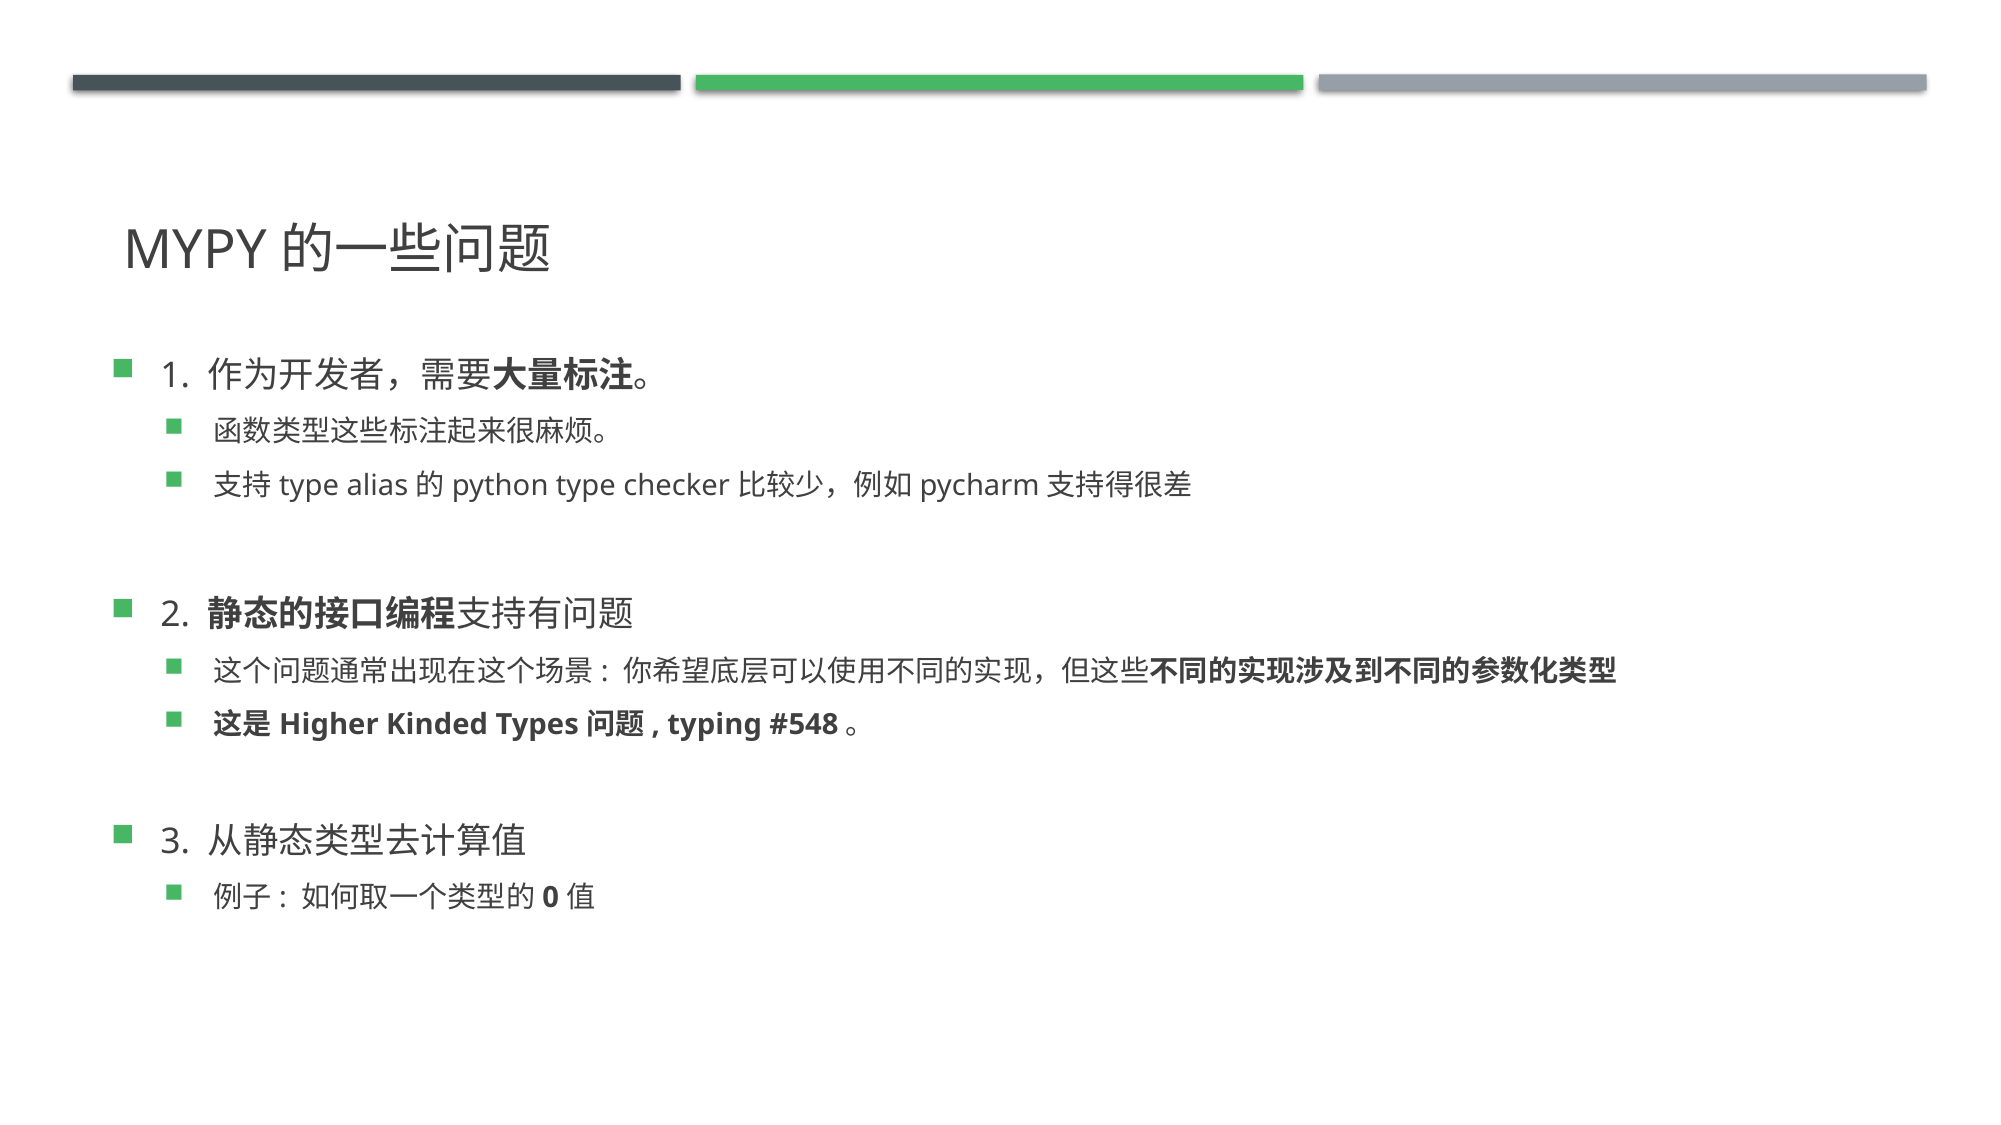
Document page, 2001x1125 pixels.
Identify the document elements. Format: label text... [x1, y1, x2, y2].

title MyPY的一些问题 [108, 91, 1918, 287]
list 1. 作为开发者，需要大量标注。 函数类型这些标注起来很麻烦。 支持type alias的python type checker比较少，例如pycharm支持得很差 2. 静态的接口编程支持有问题 这个问题通常出现在这个场景: 你希望底层可以使用不同的实现，但这些不同的实现涉及到不同的参数化类型 这是Higher Kinded Types问题, typing #548。 3. 从静态类型去计算值 例子: 如何取一个类型的0值 [95, 332, 1905, 929]
